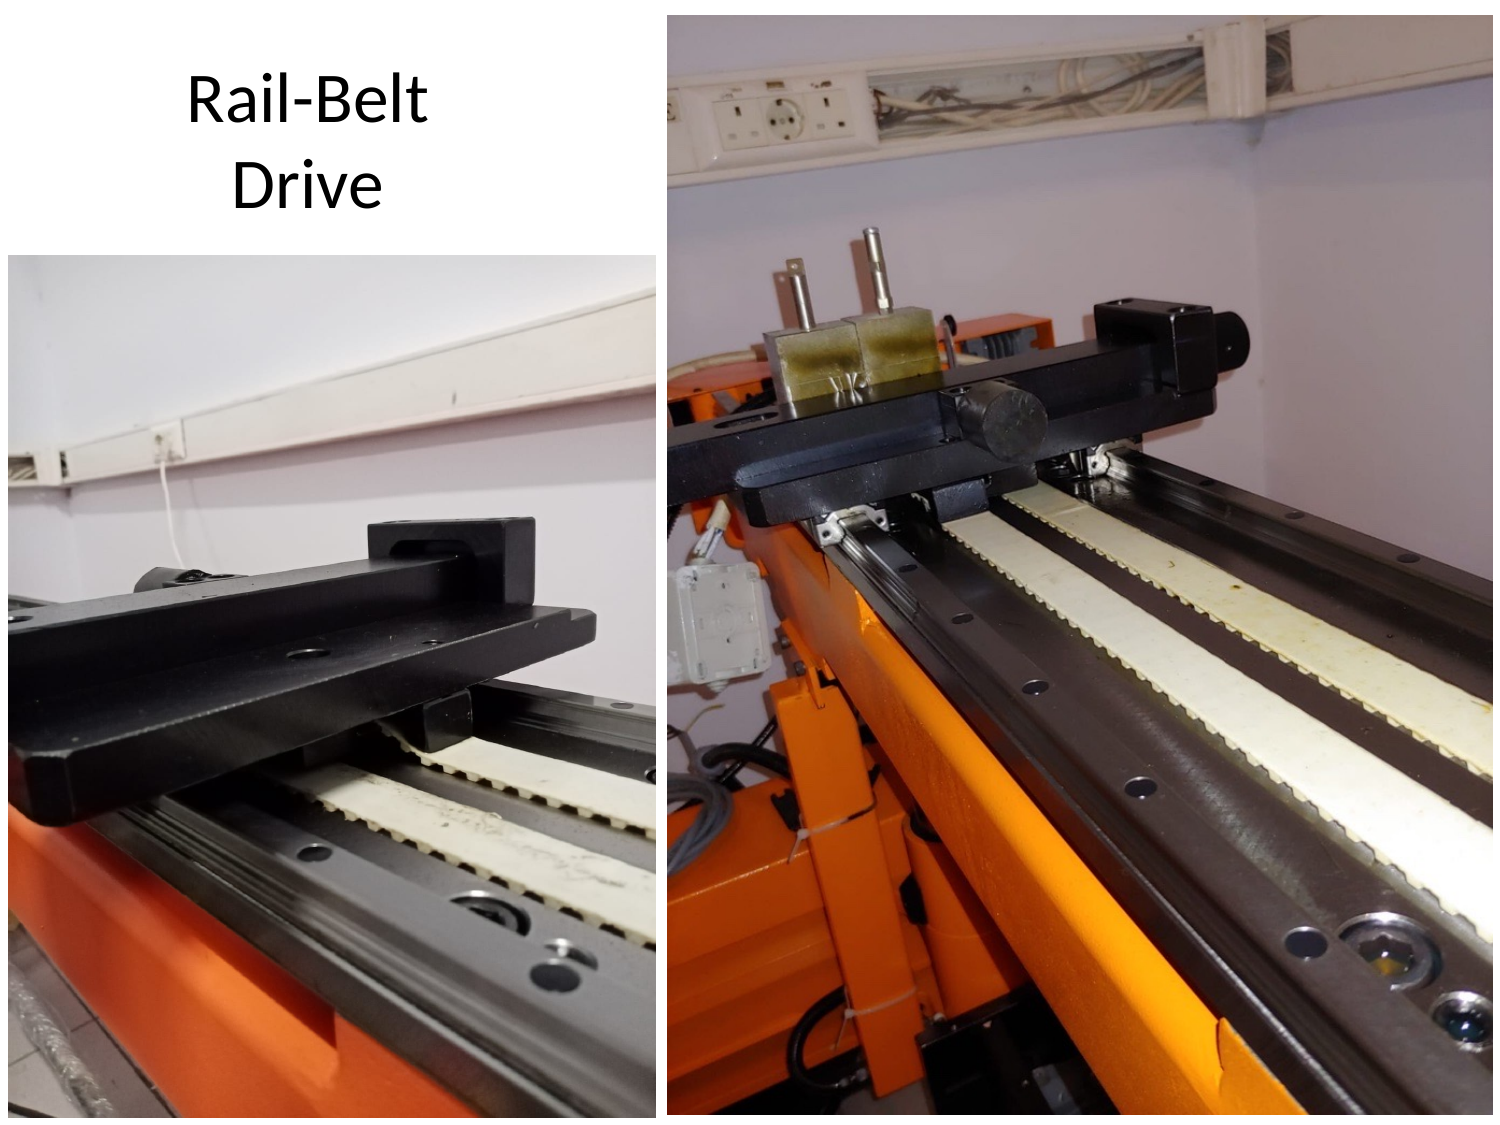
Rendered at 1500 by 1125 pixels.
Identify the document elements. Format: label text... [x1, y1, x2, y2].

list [666, 14, 1493, 1116]
picture [8, 255, 656, 1118]
title Rail-Belt Drive [17, 42, 599, 231]
